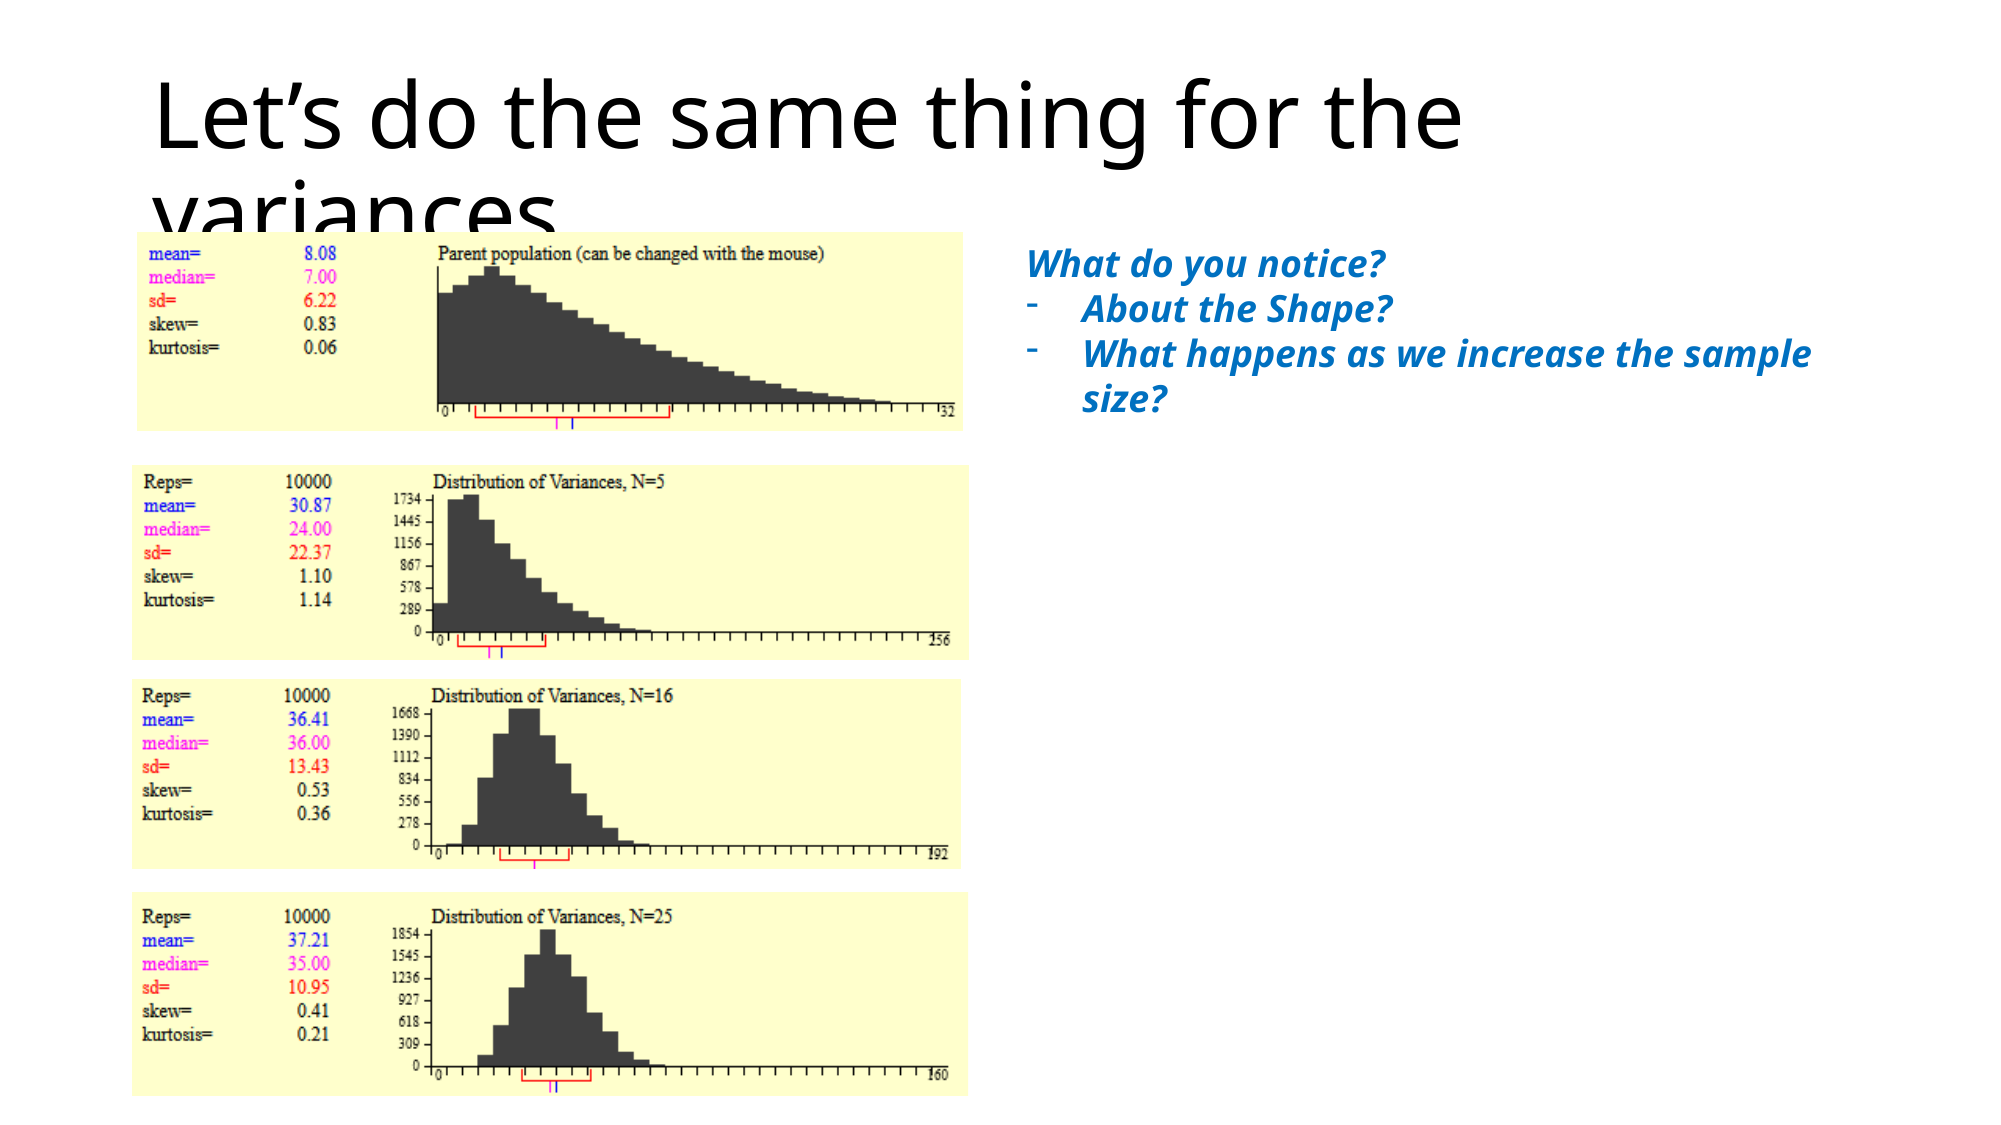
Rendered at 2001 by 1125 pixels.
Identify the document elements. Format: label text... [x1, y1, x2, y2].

text_box What do you notice? About the Shape? What happens as we increase the sample size? [1011, 232, 1892, 428]
title Let’s do the same thing for the variances… [137, 59, 1863, 278]
picture [131, 679, 961, 870]
picture [131, 465, 969, 660]
picture [136, 231, 964, 432]
picture [131, 891, 969, 1097]
